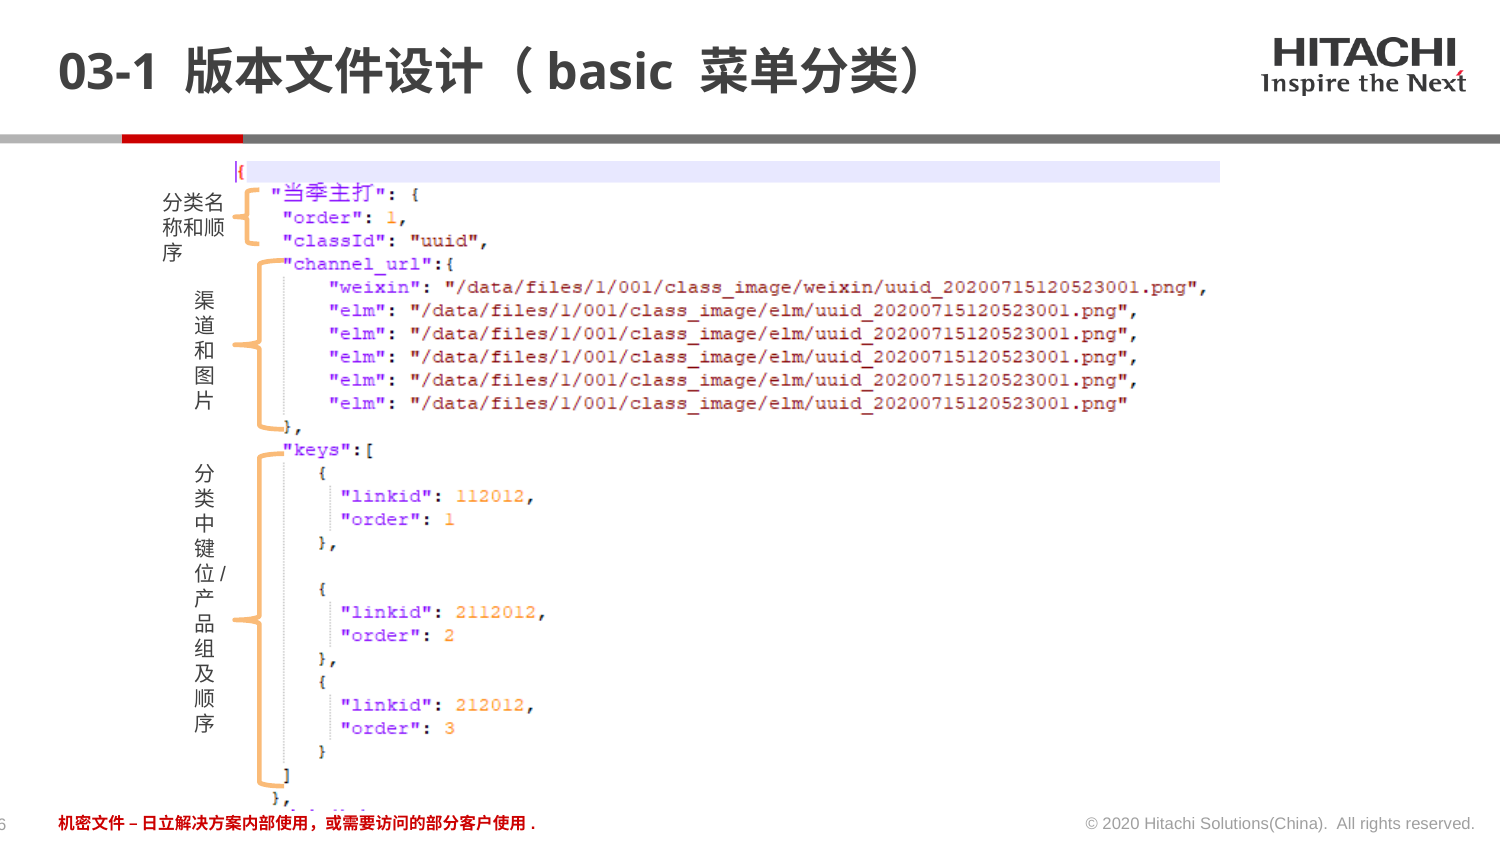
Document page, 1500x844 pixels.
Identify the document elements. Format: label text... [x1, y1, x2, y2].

text_box 分类名称和顺序 [147, 182, 229, 273]
picture [1261, 37, 1466, 96]
text_box 分类中键位/产品组 及顺序 [179, 453, 229, 744]
text_box 渠道和图片 [179, 280, 229, 421]
picture [234, 161, 1220, 811]
title 03-1 版本文件设计（basic 菜单分类） [43, 20, 1200, 129]
